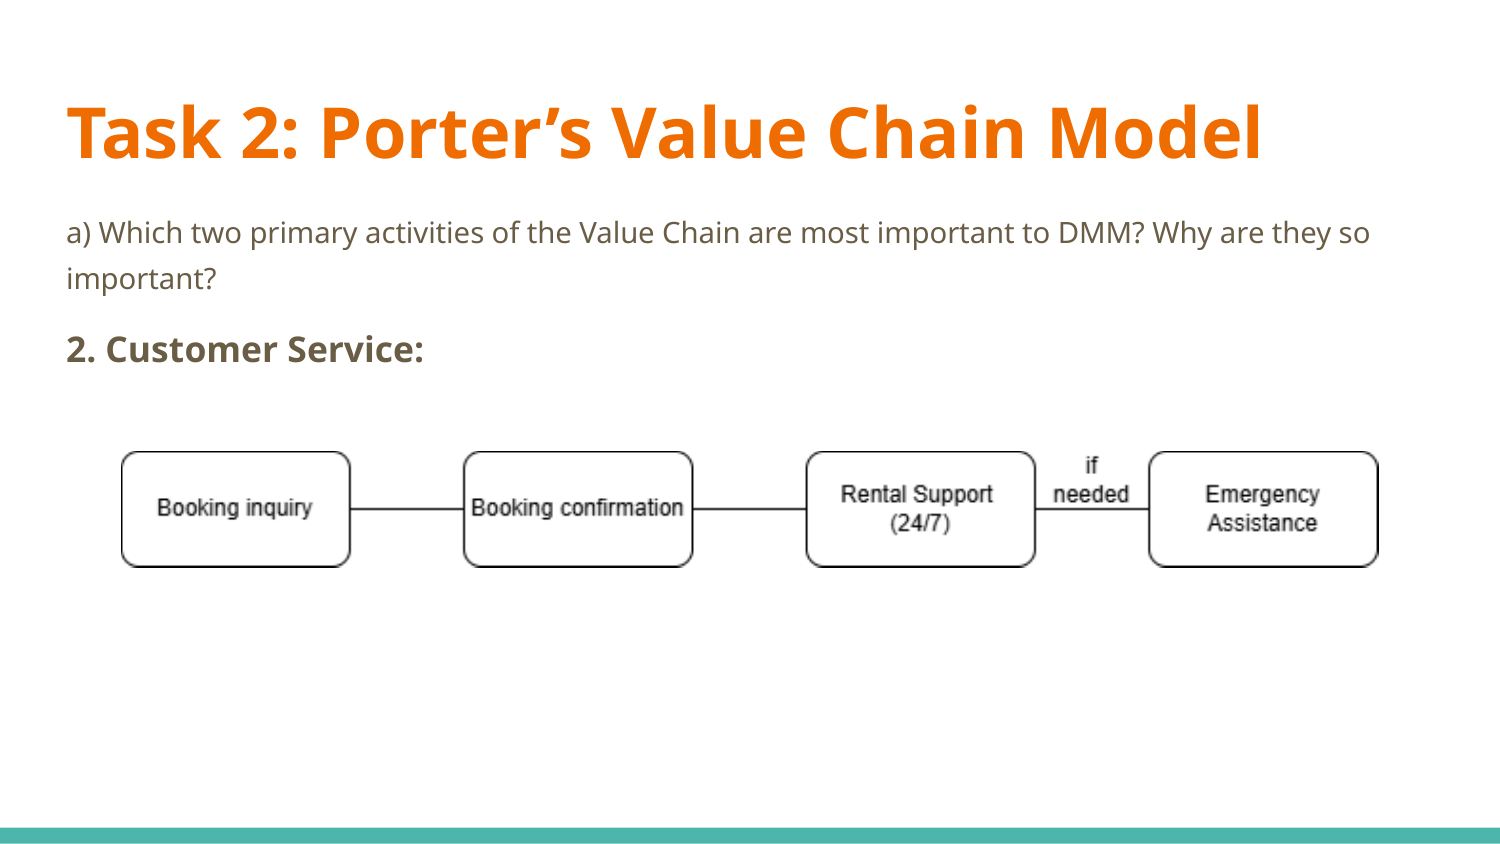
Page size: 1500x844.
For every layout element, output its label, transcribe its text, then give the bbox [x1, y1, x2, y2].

title Task 2: Porter’s Value Chain Model [51, 72, 1449, 189]
list a) Which two primary activities of the Value Chain are most important to DMM? Why are they so important? 2. Customer Service: [51, 189, 1449, 831]
picture [121, 451, 1379, 568]
